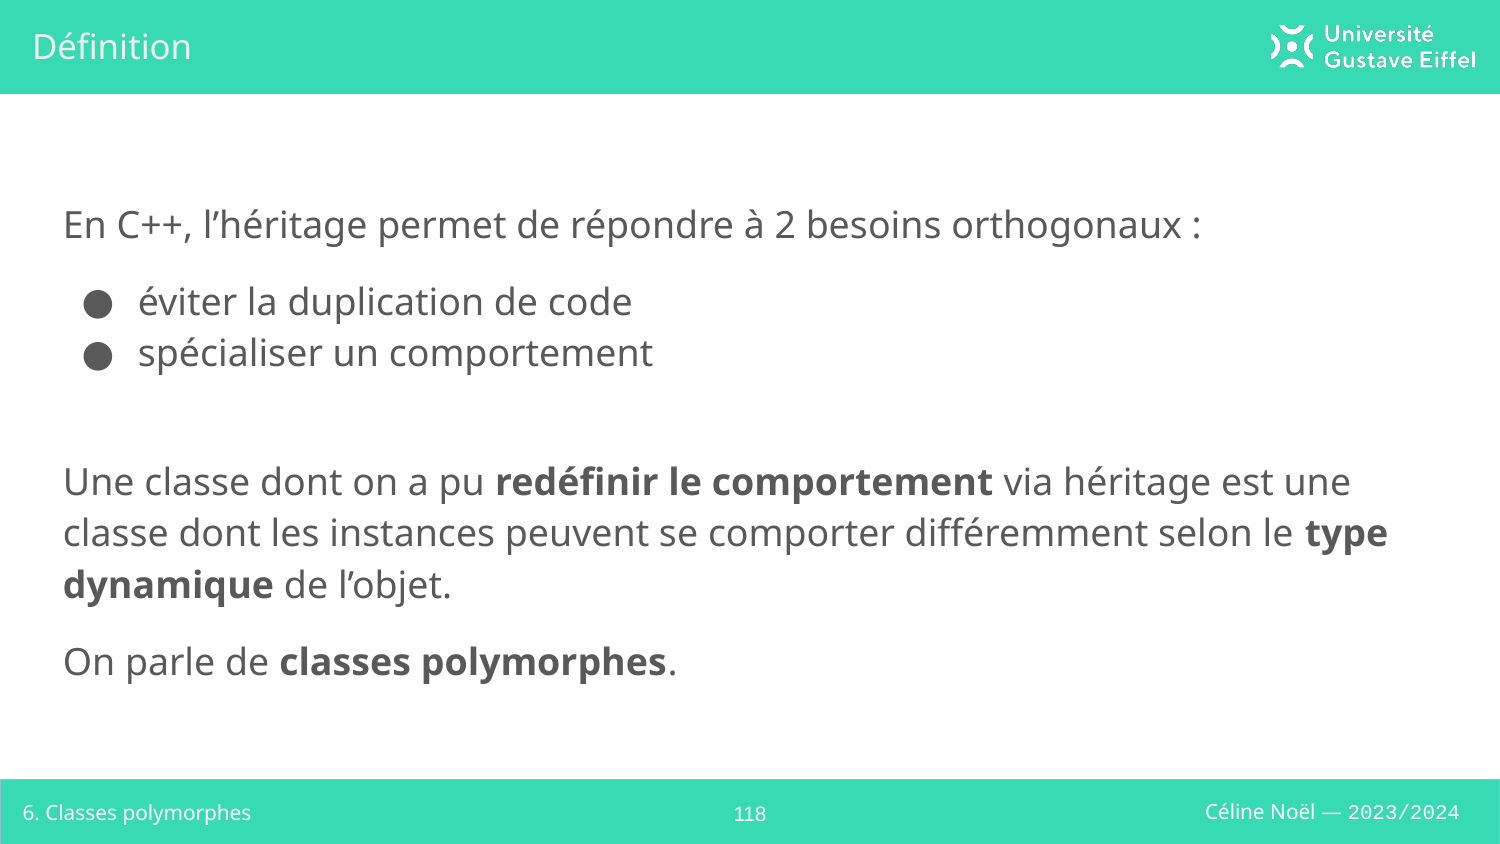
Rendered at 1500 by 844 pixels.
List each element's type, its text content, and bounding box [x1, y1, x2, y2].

title 6. Classes polymorphes [7, 779, 689, 844]
slide_number ‹#› [705, 785, 795, 840]
title Définition [17, 9, 1440, 82]
picture [1440, 25, 1475, 68]
list En C++, l’héritage permet de répondre à 2 besoins orthogonaux : éviter la duplication de code spécialiser un comportement Une classe dont on a pu redéfinir le comportement via héritage est une classe dont les instances peuvent se comporter différemment selon le type dynamique de l’objet. On parle de classes polymorphes. [47, 179, 1452, 753]
